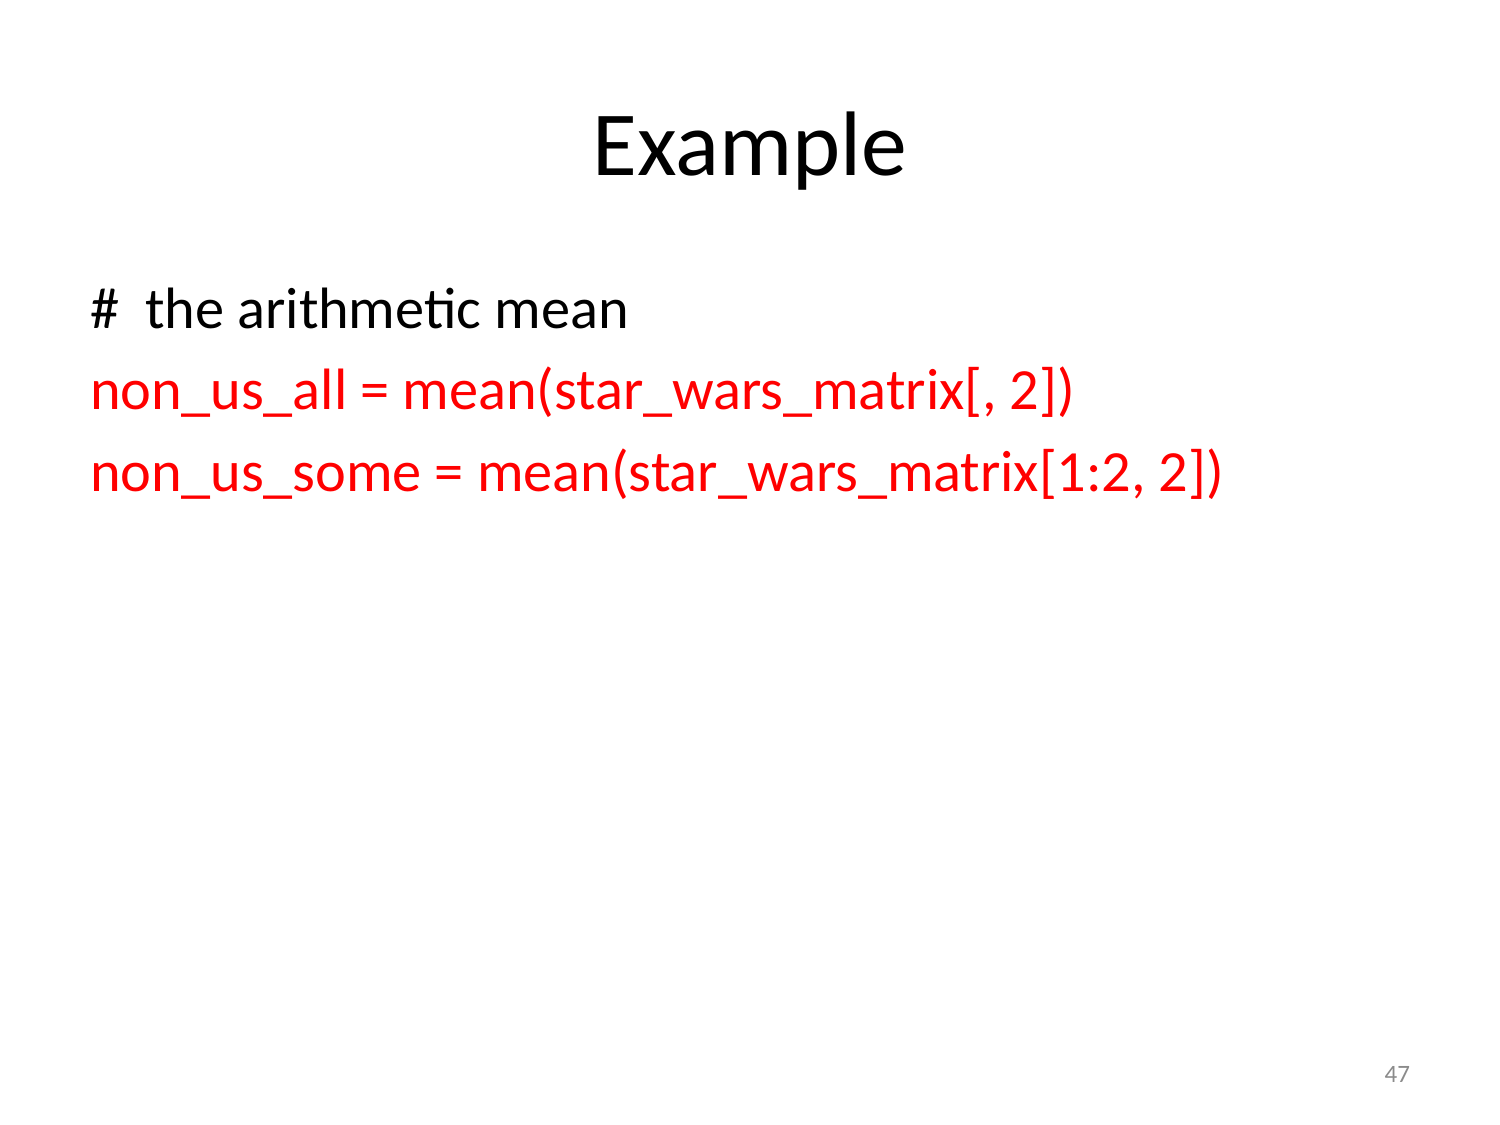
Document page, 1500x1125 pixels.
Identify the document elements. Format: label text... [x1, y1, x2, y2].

title Example [75, 45, 1425, 233]
slide_number 47 [1074, 1042, 1425, 1103]
list # the arithmetic mean non_us_all = mean(star_wars_matrix[, 2]) non_us_some = mean(star_wars_matrix[1:2, 2]) [75, 262, 1425, 1005]
